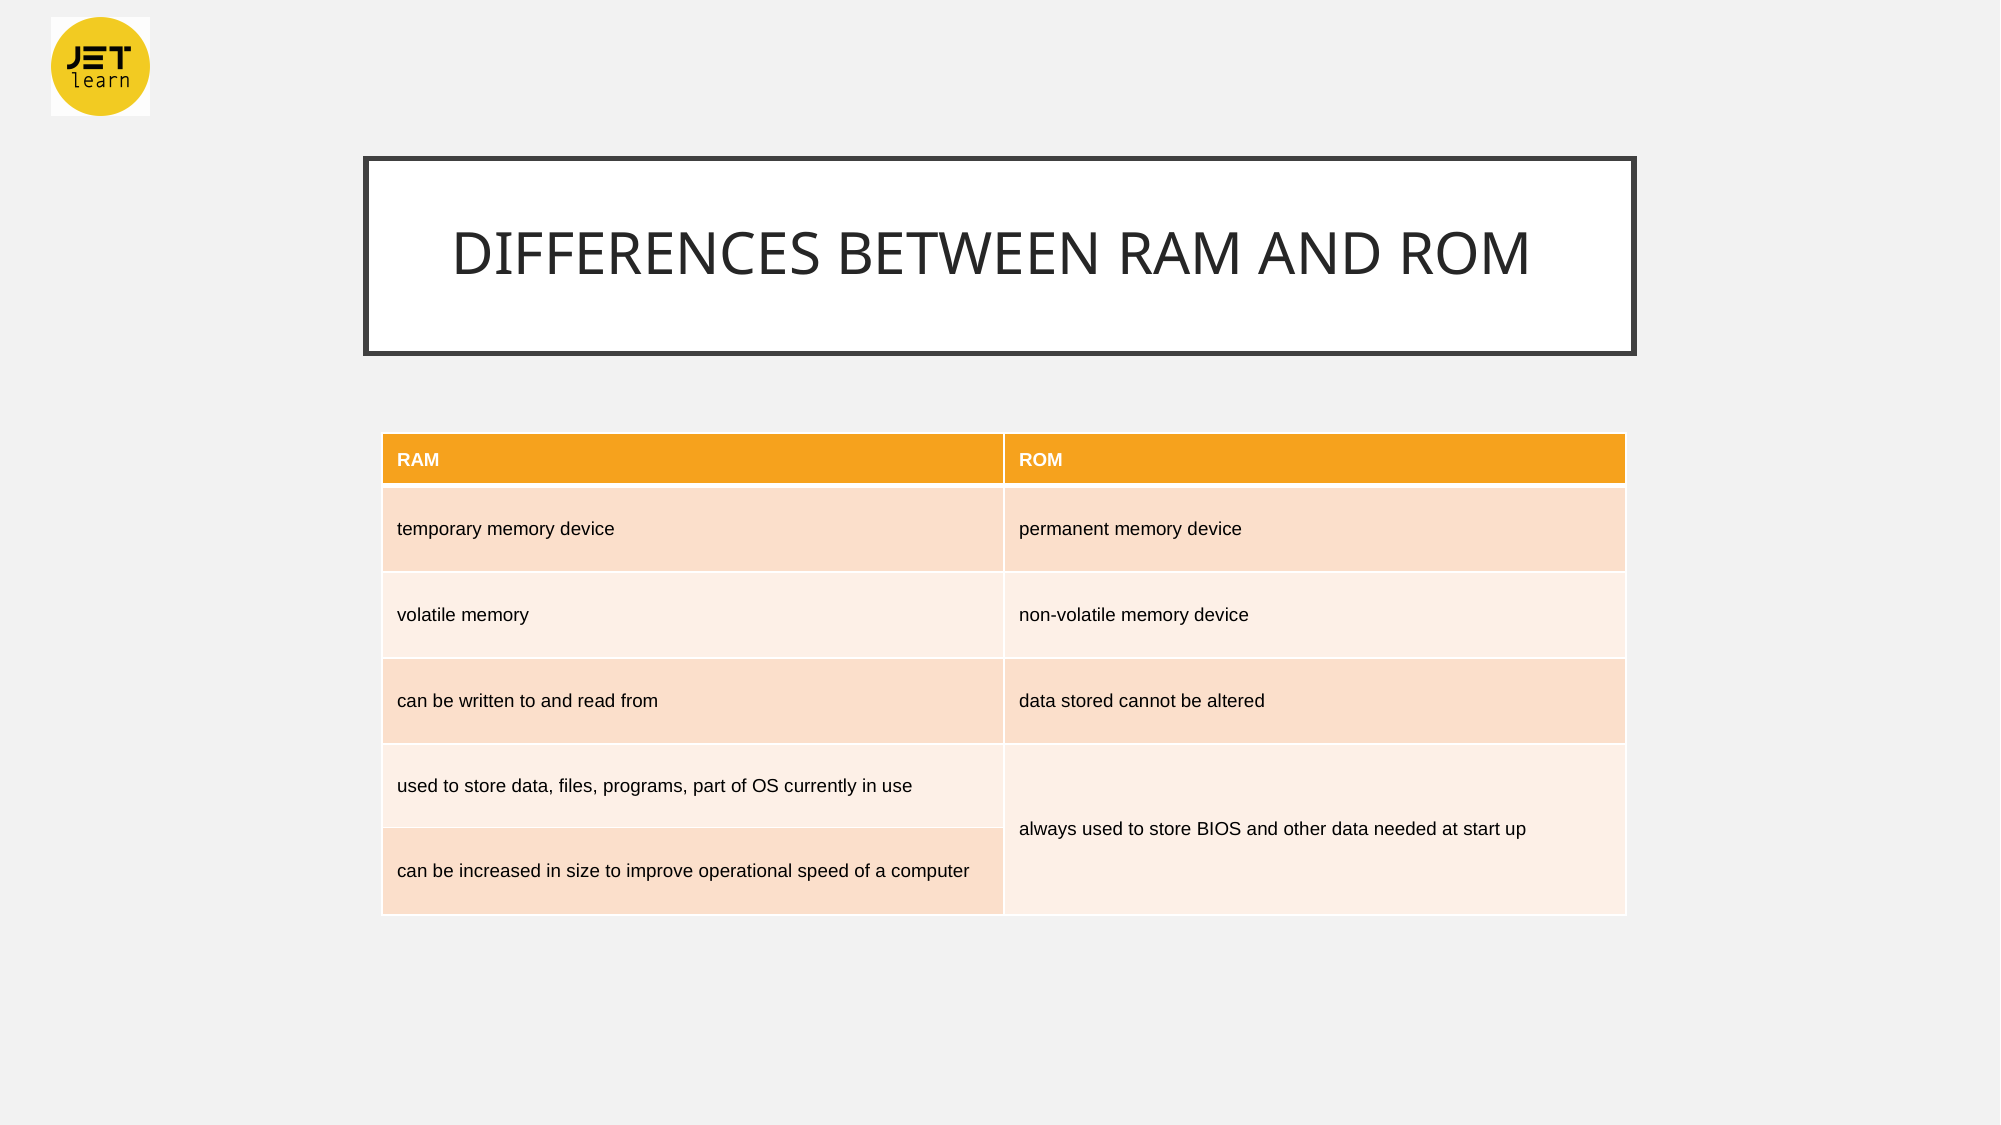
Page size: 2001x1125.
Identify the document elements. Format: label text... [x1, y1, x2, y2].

table_cell always used to store BIOS and other data needed at start up [1005, 745, 1625, 914]
picture [50, 17, 151, 117]
table_cell non-volatile memory device [1005, 573, 1625, 657]
table_header ROM [1005, 434, 1625, 483]
table_cell can be increased in size to improve operational speed of a computer [383, 828, 1003, 914]
table_header RAM [383, 434, 1003, 483]
table_cell volatile memory [383, 573, 1003, 657]
title DIFFERENCES BETWEEN RAM AND ROM [363, 156, 1637, 356]
table_cell temporary memory device [383, 488, 1003, 571]
table_cell can be written to and read from [383, 659, 1003, 743]
text_box [411, 516, 862, 577]
table_cell permanent memory device [1005, 488, 1625, 571]
table_cell data stored cannot be altered [1005, 659, 1625, 743]
table_cell used to store data, files, programs, part of OS currently in use [383, 745, 1003, 827]
